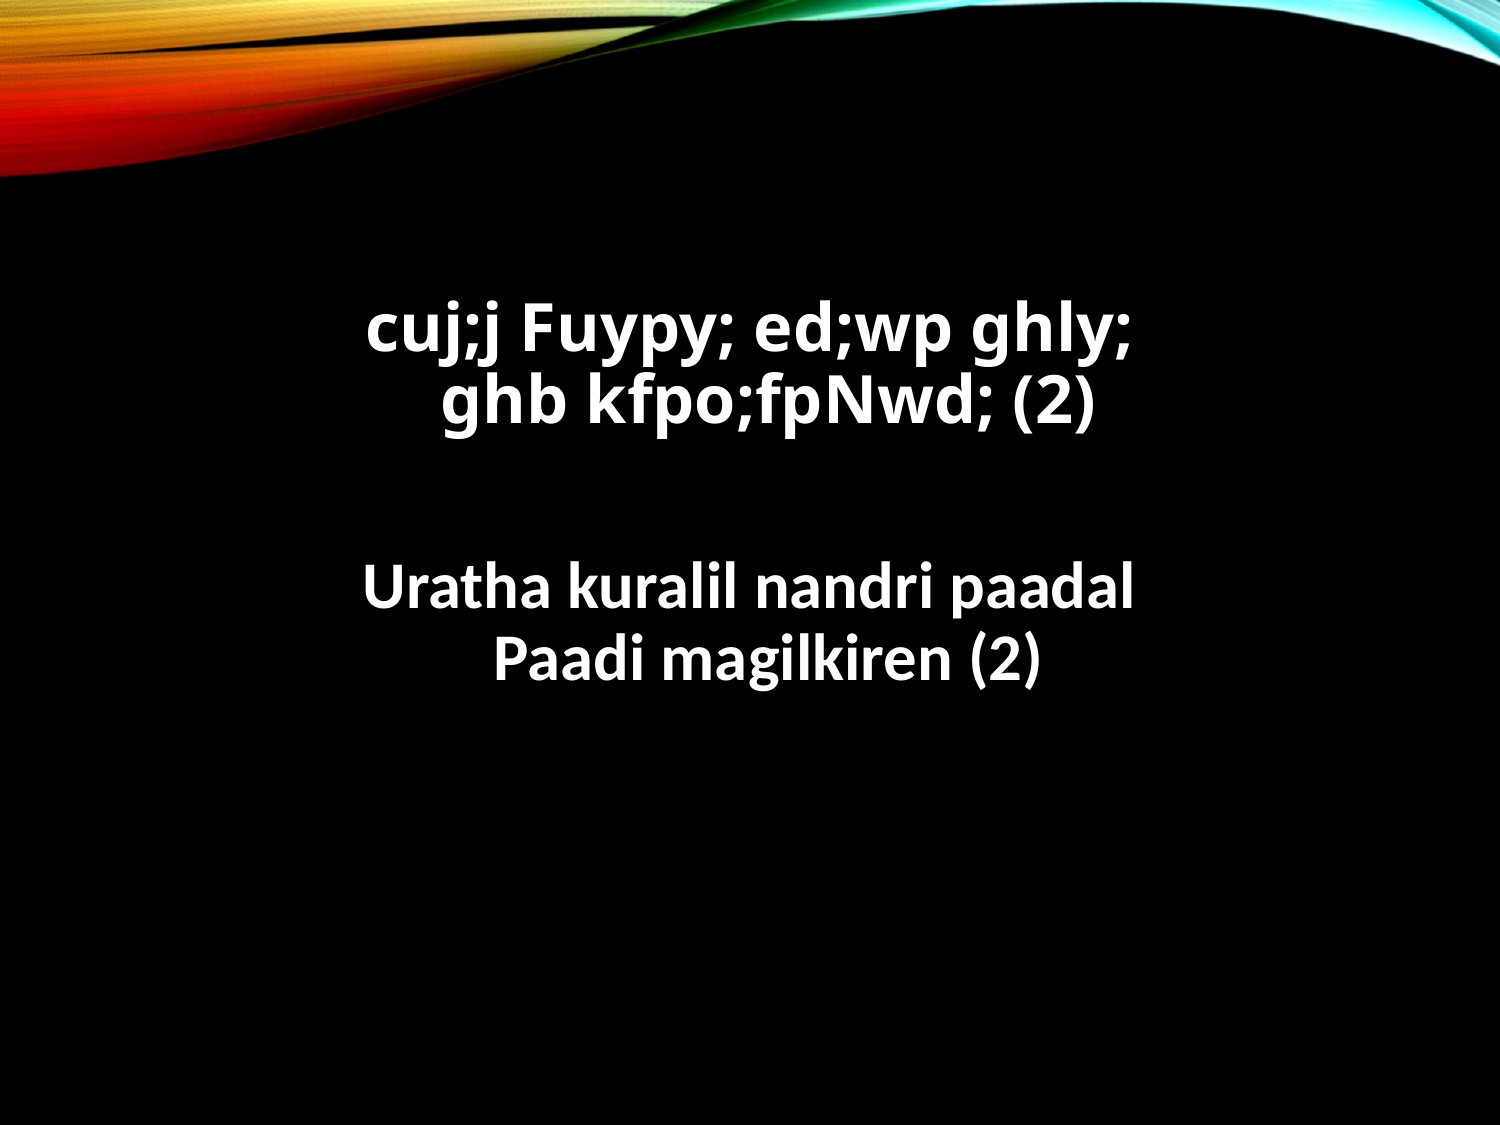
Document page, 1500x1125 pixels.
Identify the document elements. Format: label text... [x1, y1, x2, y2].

list cuj;j Fuypy; ed;wp ghly; ghb kfpo;fpNwd; (2) Uratha kuralil nandri paadal Paadi magilkiren (2) [0, 0, 1500, 1125]
